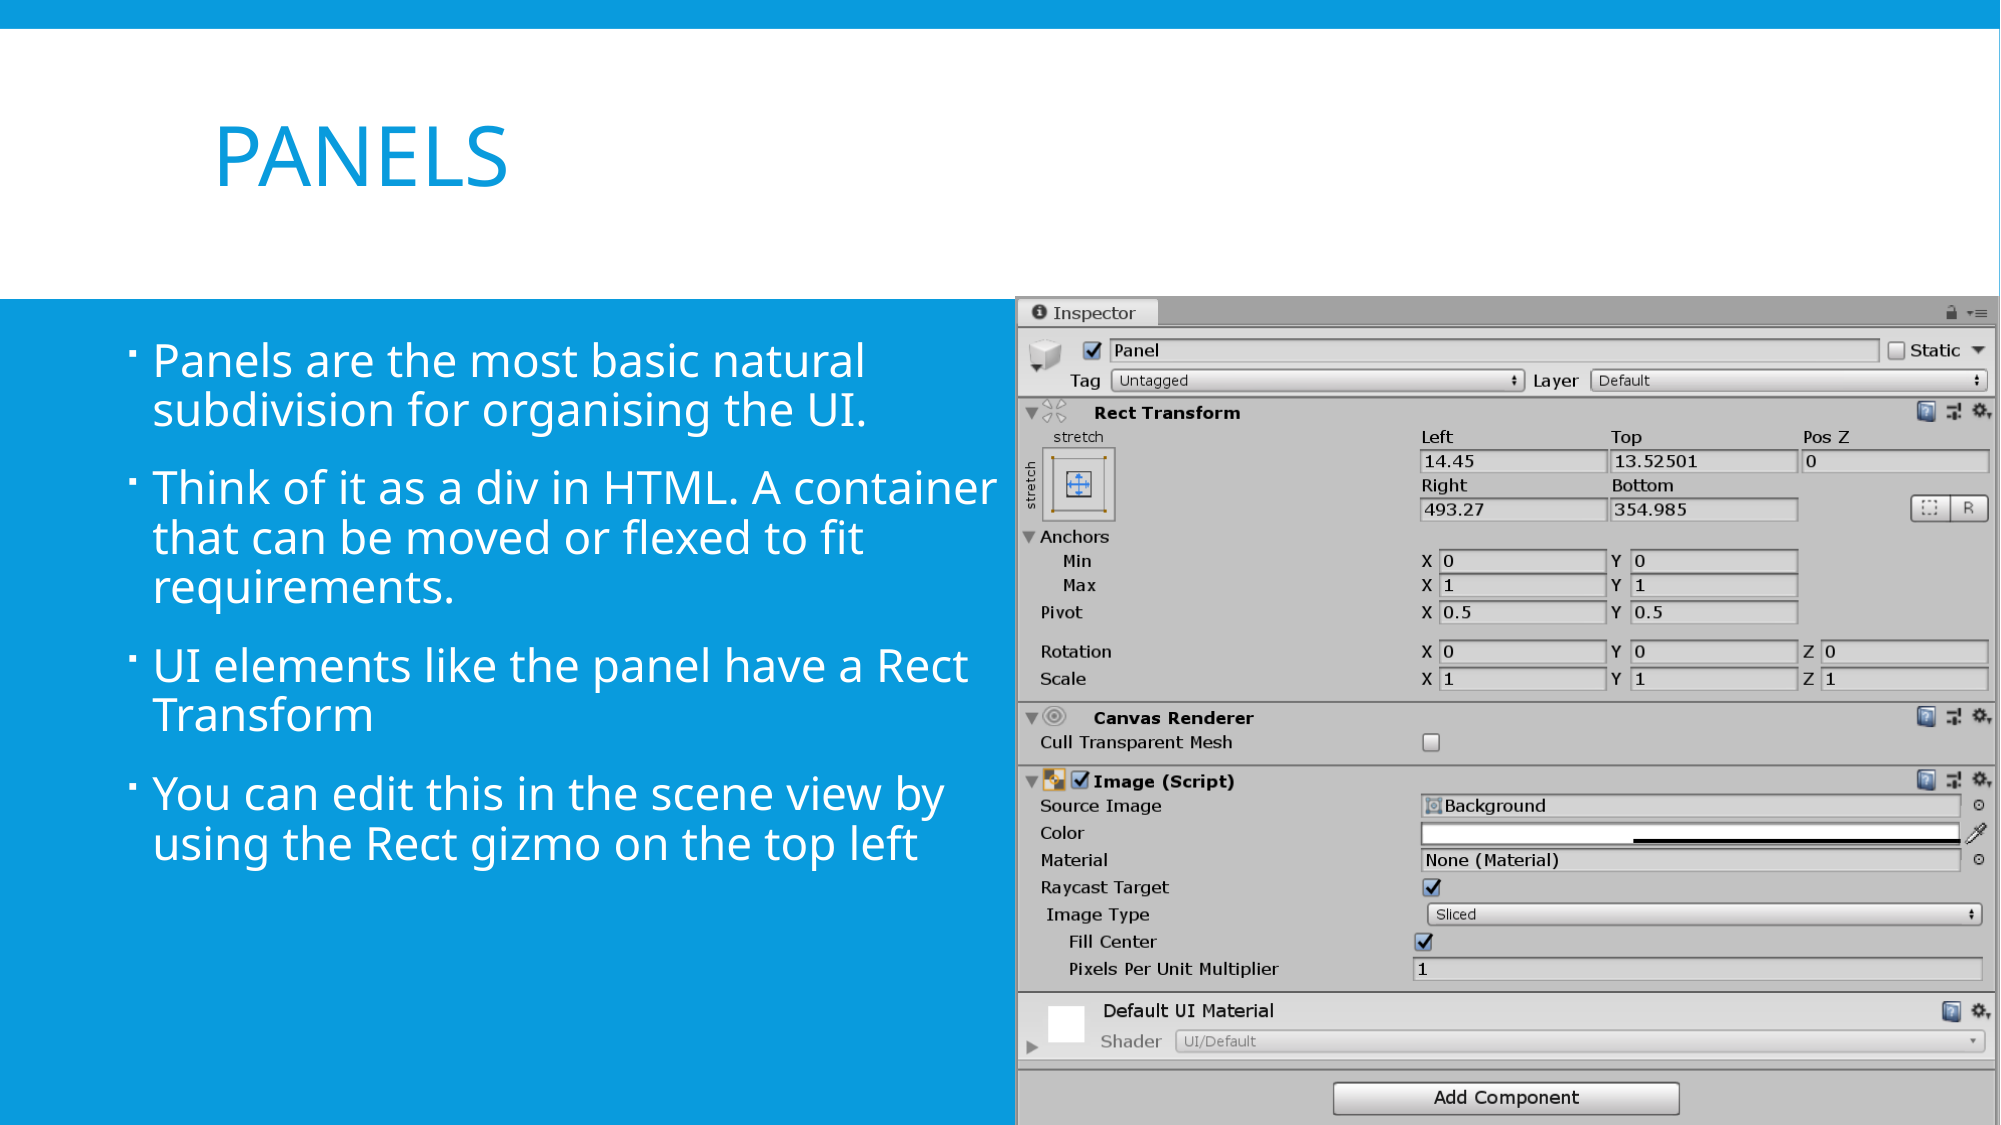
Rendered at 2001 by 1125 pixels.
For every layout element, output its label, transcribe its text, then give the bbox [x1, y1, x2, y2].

list Panels are the most basic natural subdivision for organising the UI. Think of it as a div in HTML. A container that can be moved or flexed to fit requirements. UI elements like the panel have a Rect Transform You can edit this in the scene view by using the Rect gizmo on the top left [107, 329, 1008, 1020]
picture [1015, 296, 2000, 1125]
title Panels [197, 46, 1803, 275]
